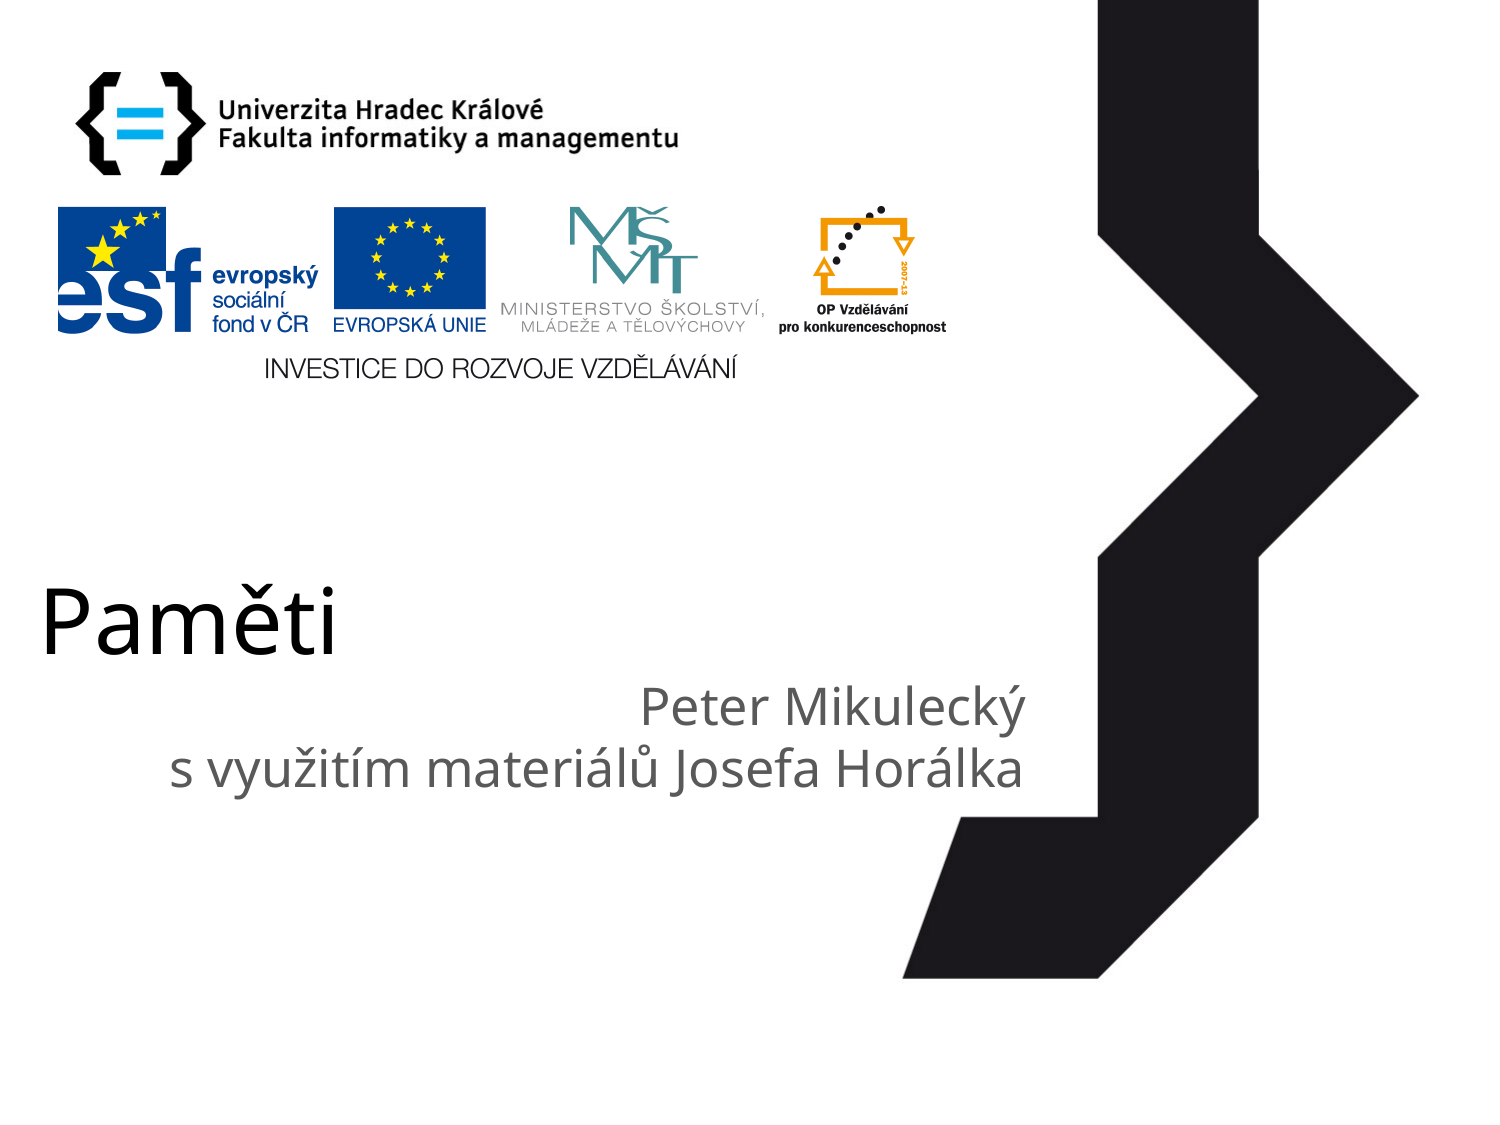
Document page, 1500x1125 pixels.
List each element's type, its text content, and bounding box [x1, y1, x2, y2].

subtitle Peter Mikulecký s využitím materiálů Josefa Horálka [88, 673, 1026, 818]
picture [0, 0, 1500, 1125]
title Paměti [38, 489, 1088, 674]
